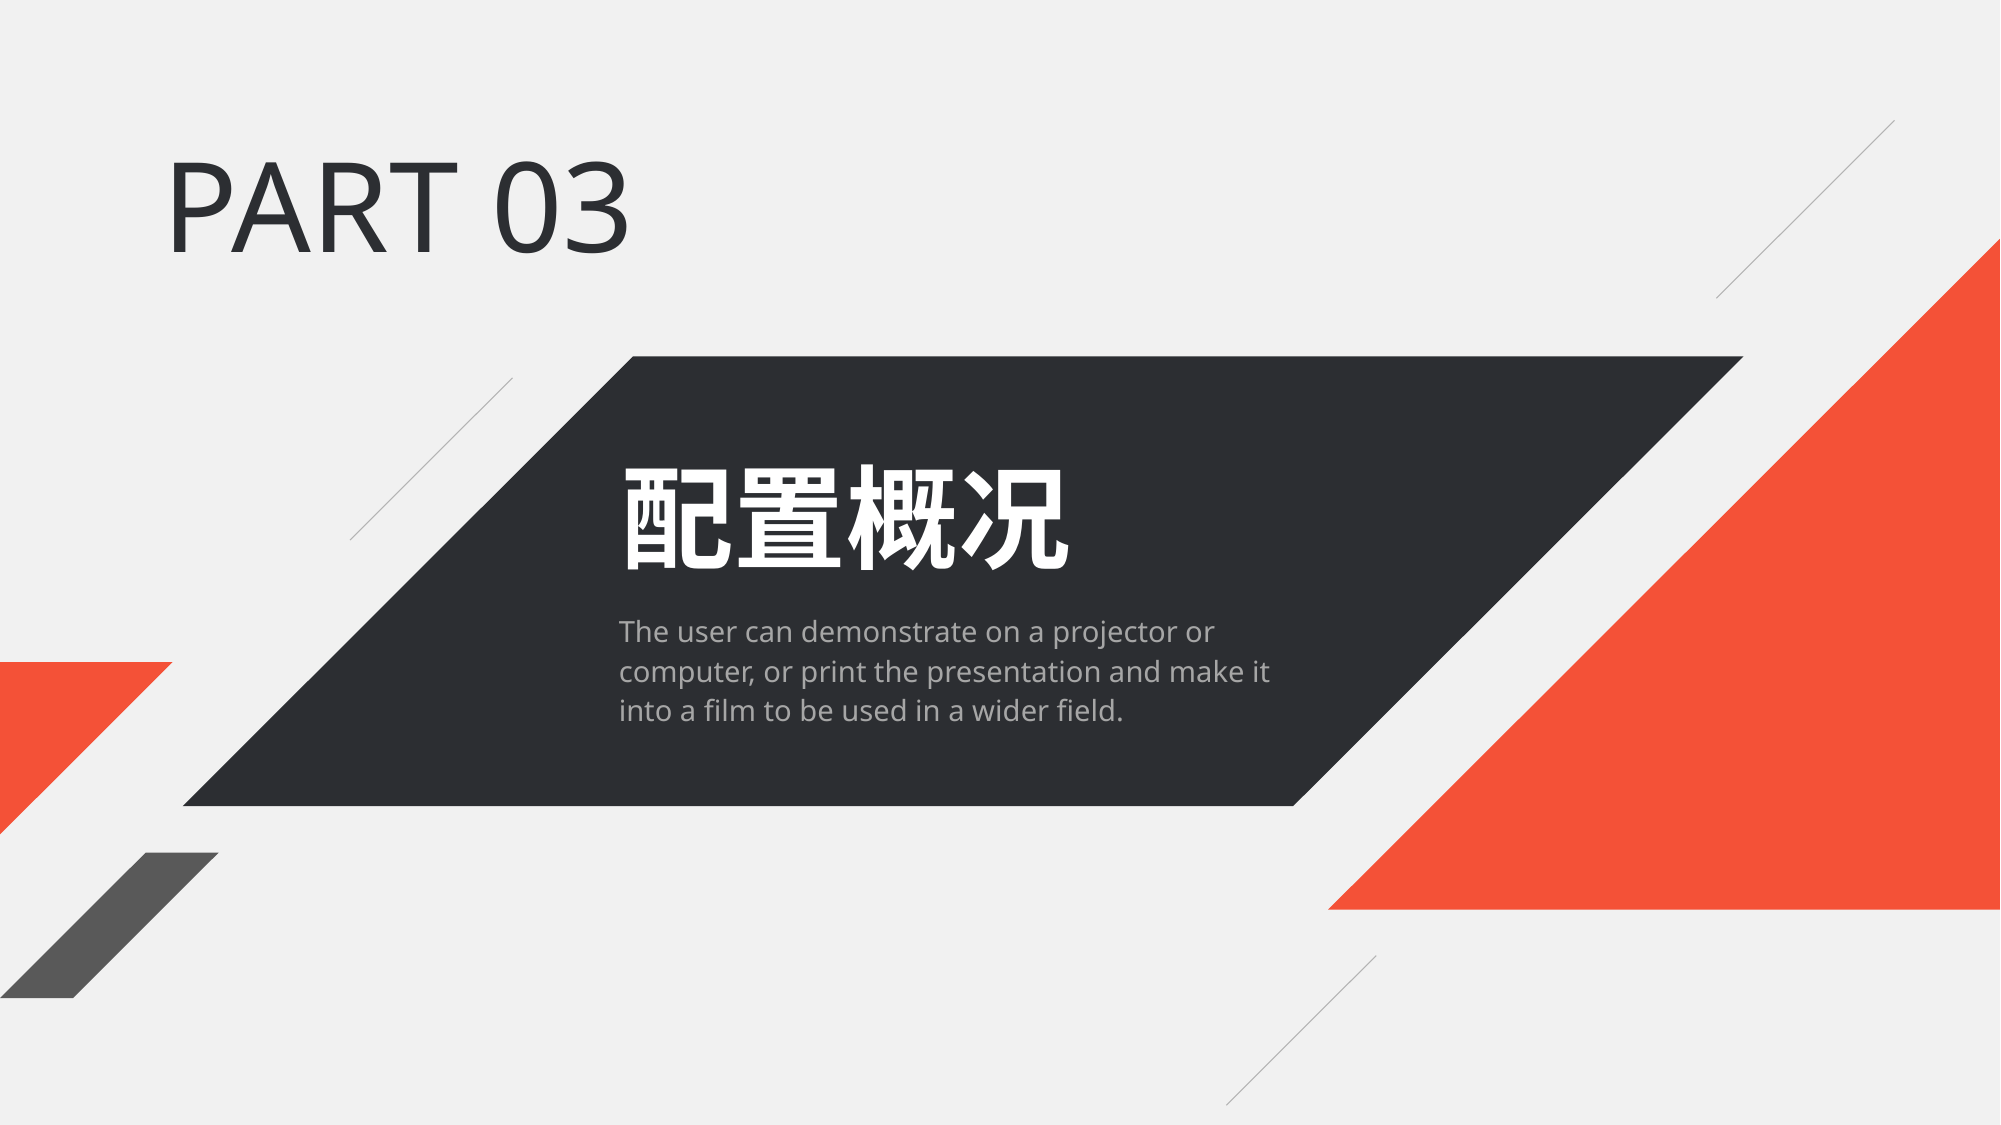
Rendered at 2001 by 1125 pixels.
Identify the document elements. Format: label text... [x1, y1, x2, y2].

text_box [1325, 237, 2000, 911]
text_box [0, 851, 222, 1000]
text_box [1226, 955, 1377, 1106]
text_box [1716, 120, 1895, 299]
text_box The user can demonstrate on a projector or computer, or print the presentation and make it into a film to be used in a wider field. [603, 600, 1302, 735]
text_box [349, 377, 513, 541]
text_box PART 03 [147, 120, 650, 286]
text_box 配置概况 [606, 440, 1086, 590]
text_box [0, 661, 175, 836]
text_box [180, 355, 1747, 808]
